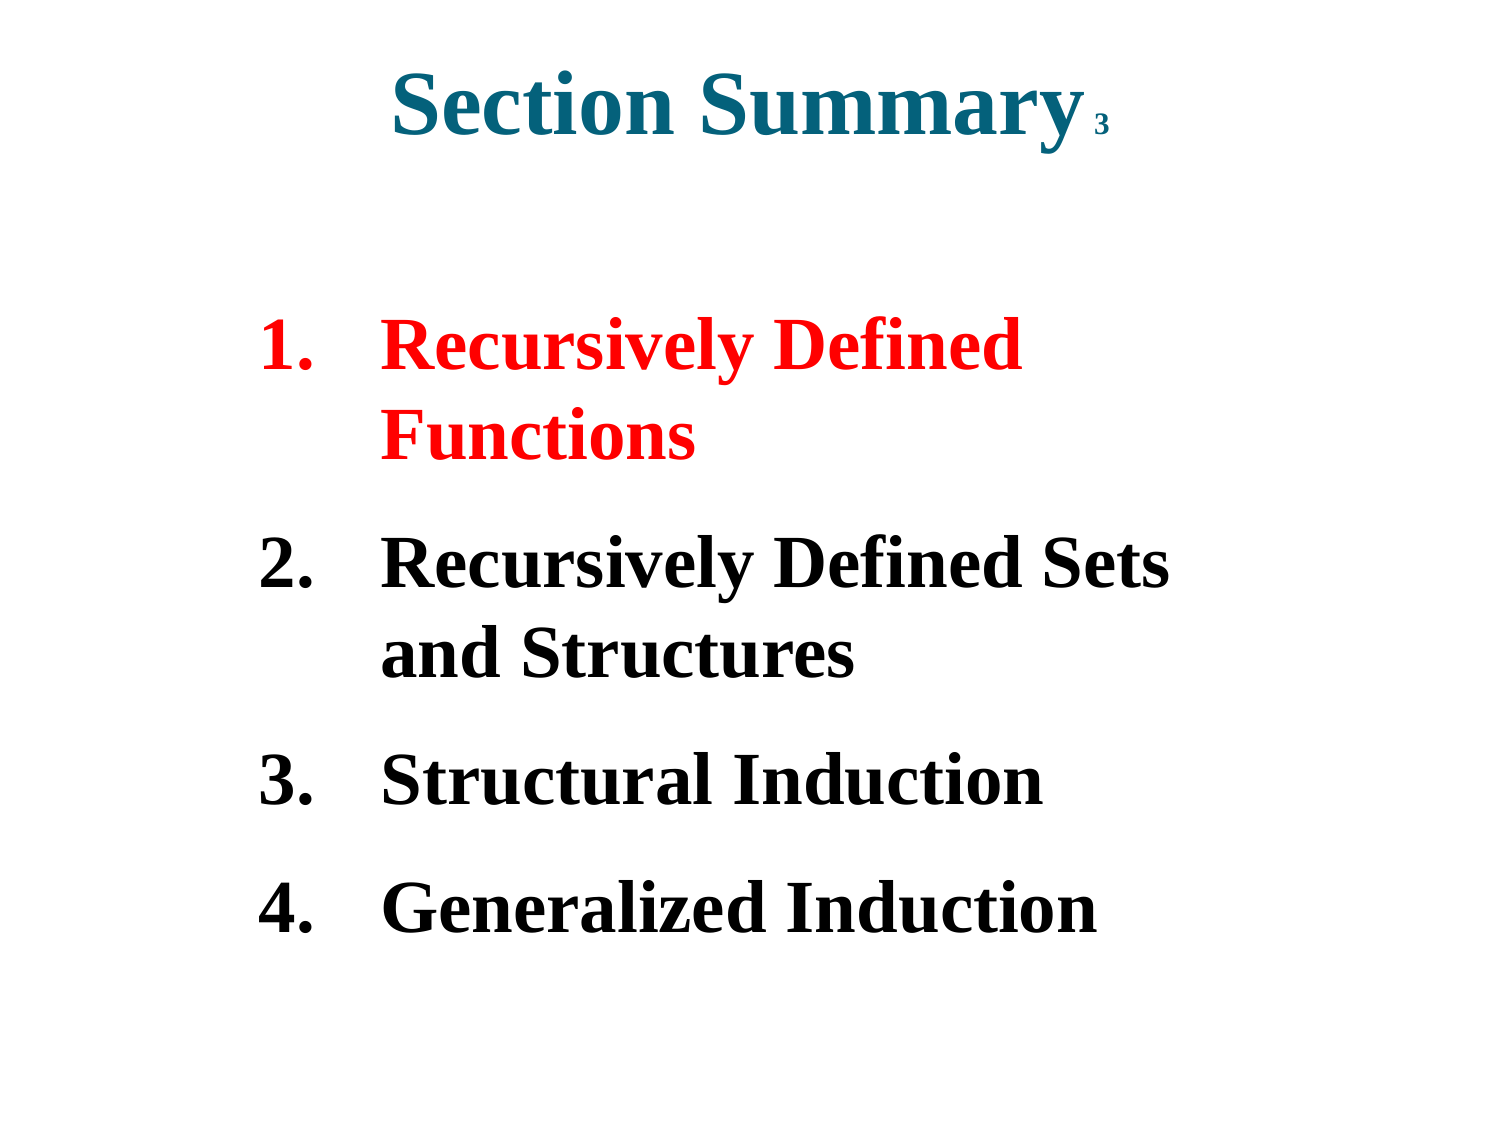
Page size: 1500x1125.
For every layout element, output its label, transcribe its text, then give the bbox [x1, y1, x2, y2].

list Recursively Defined Functions Recursively Defined Sets and Structures Structural Induction Generalized Induction [243, 287, 1257, 975]
title Section Summary 3 [0, 0, 1500, 195]
